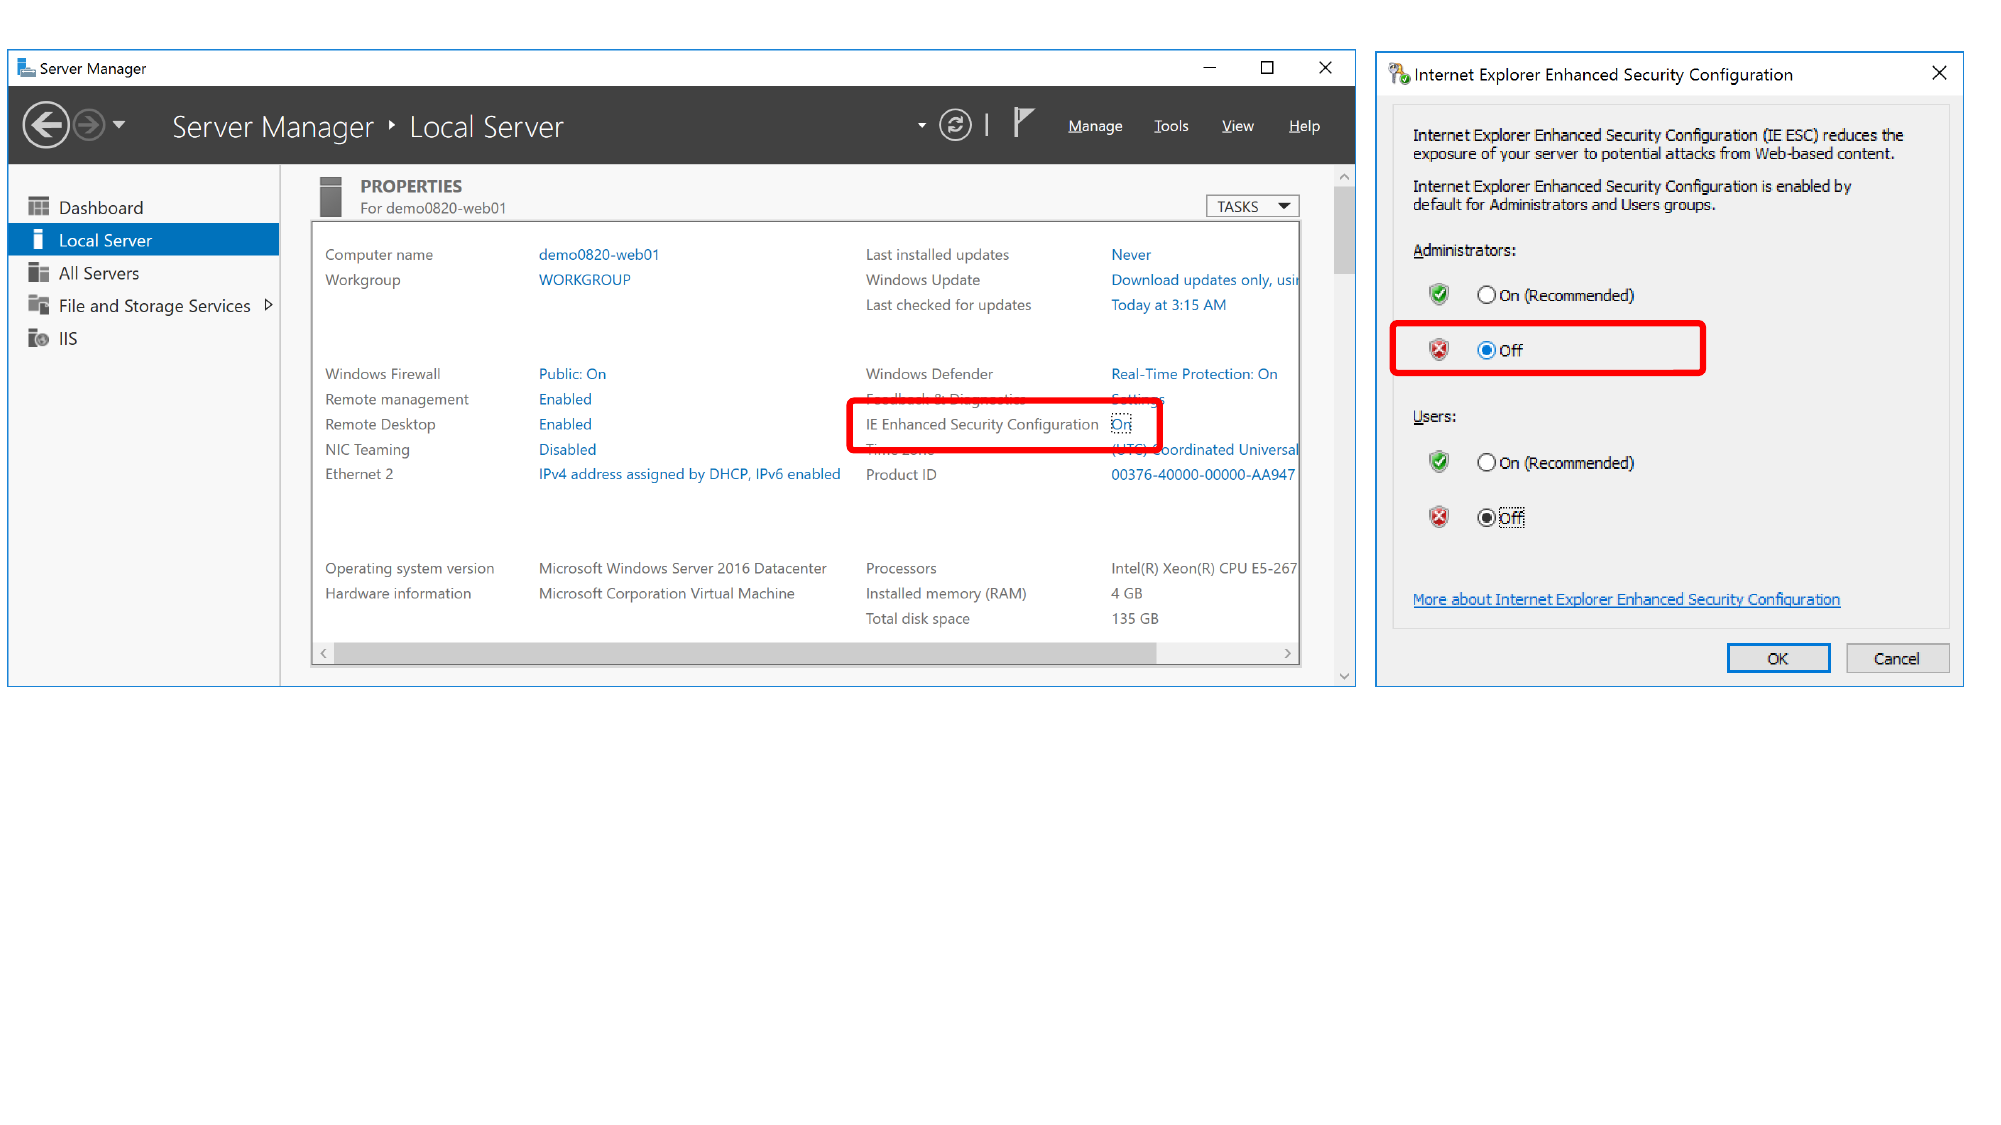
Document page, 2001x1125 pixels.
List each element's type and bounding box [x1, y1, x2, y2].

picture [1375, 51, 1964, 687]
picture [7, 49, 1356, 687]
